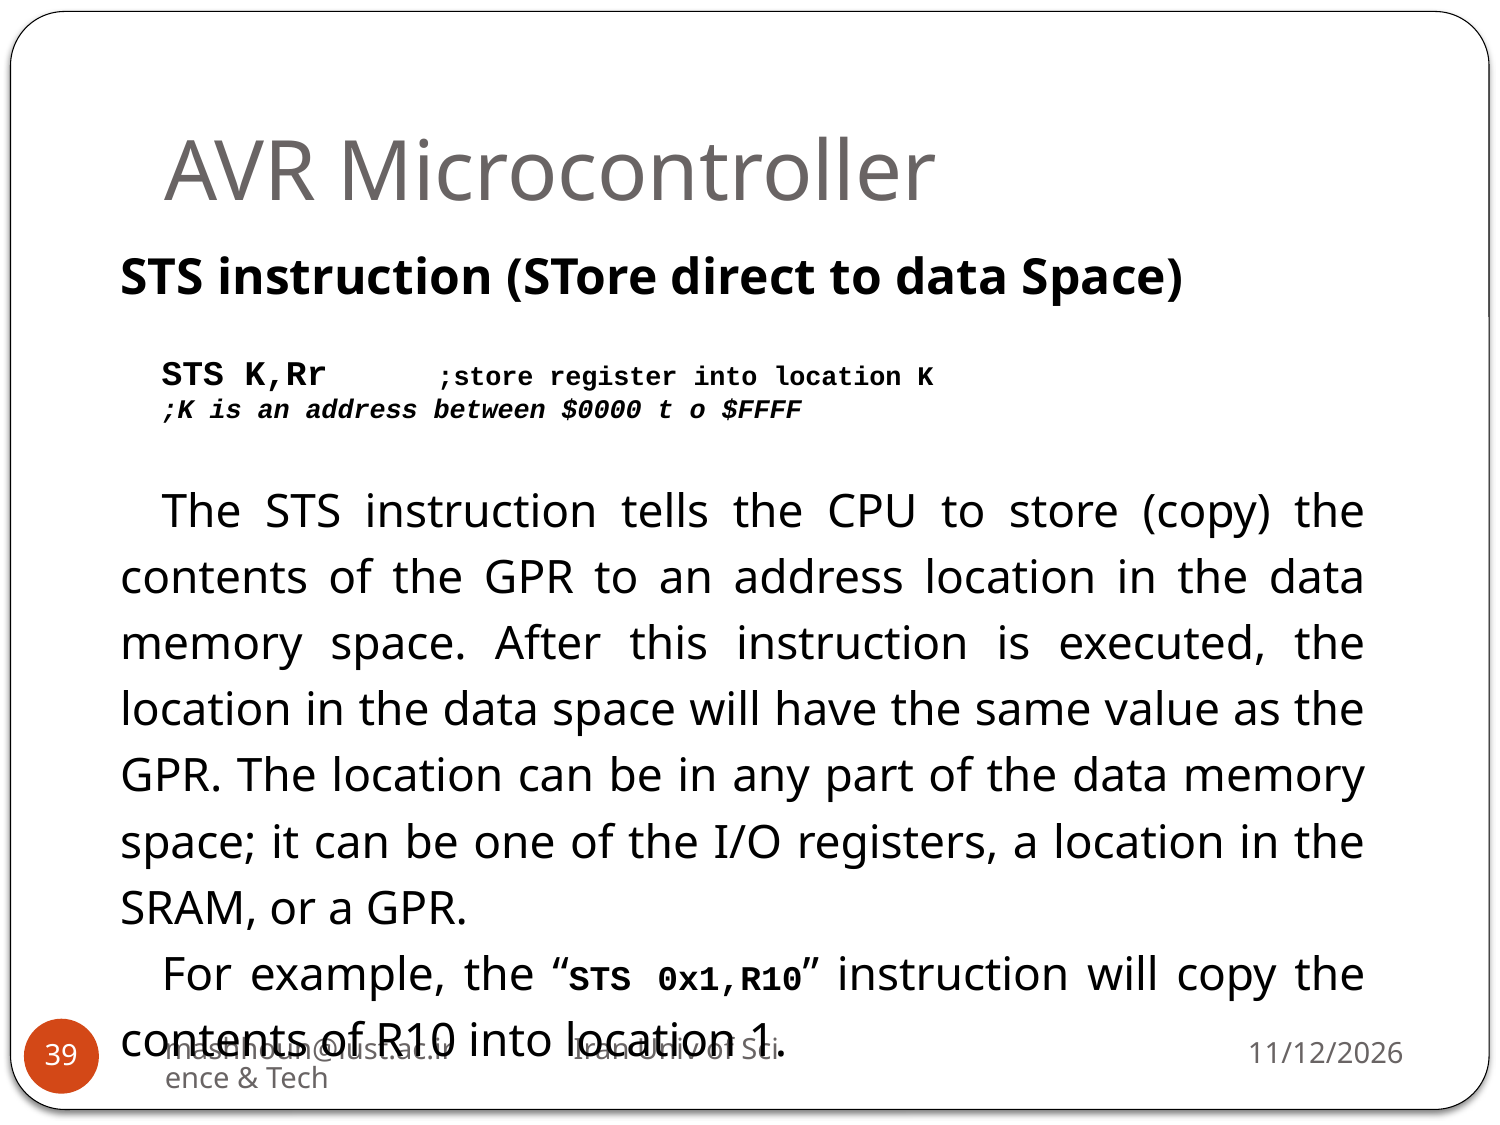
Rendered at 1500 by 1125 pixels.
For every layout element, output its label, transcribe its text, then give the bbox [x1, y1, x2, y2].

title AVR Microcontroller [150, 45, 1425, 233]
footer mashhoun@iust.ac.ir Iran Univ of Science & Tech [150, 1012, 800, 1088]
list STS instruction (STore direct to data Space) STS K,Rr ;store register into location K ;K is an address between $0000 t o $FFFF The STS instruction tells the CPU to store (copy) the contents of the GPR to an address location in the data memory space. After this instruction is executed, the location in the data space will have the same value as the GPR. The location can be in any part of the data memory space; it can be one of the I/O registers, a location in the SRAM, or a GPR. For example, the “STS 0x1,R10” instruction will copy the contents of R10 into location 1. [105, 237, 1381, 1079]
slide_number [1012, 1015, 1419, 1094]
slide_number 39 [23, 1018, 99, 1094]
